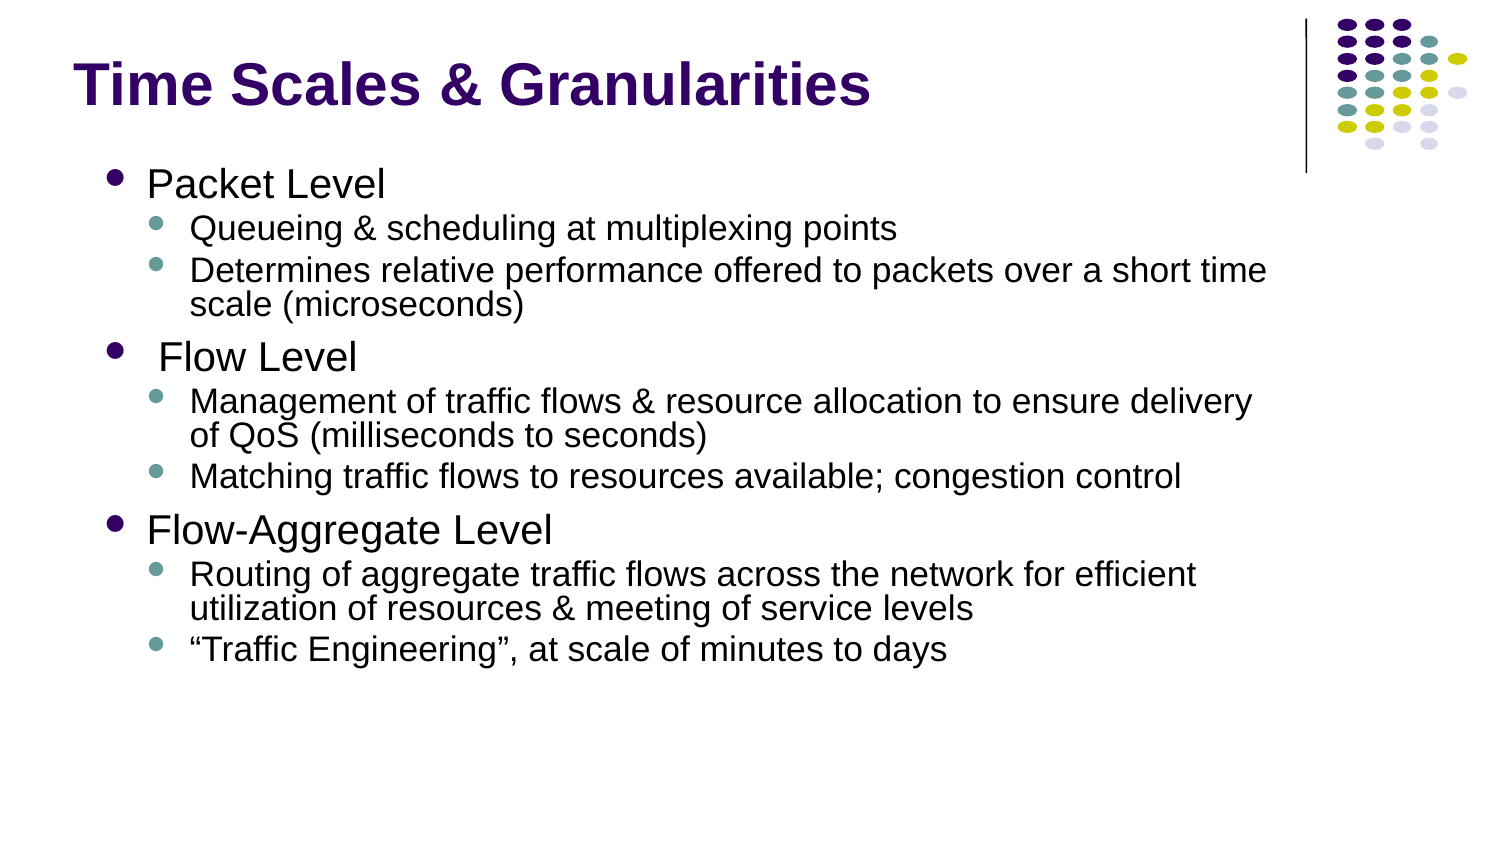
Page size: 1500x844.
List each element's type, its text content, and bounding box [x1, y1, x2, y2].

list Packet Level Queueing & scheduling at multiplexing points Determines relative performance offered to packets over a short time scale (microseconds) Flow Level Management of traffic flows & resource allocation to ensure delivery of QoS (milliseconds to seconds) Matching traffic flows to resources available; congestion control Flow-Aggregate Level Routing of aggregate traffic flows across the network for efficient utilization of resources & meeting of service levels “Traffic Engineering”, at scale of minutes to days [89, 159, 1288, 740]
title Time Scales & Granularities [58, 0, 1015, 126]
